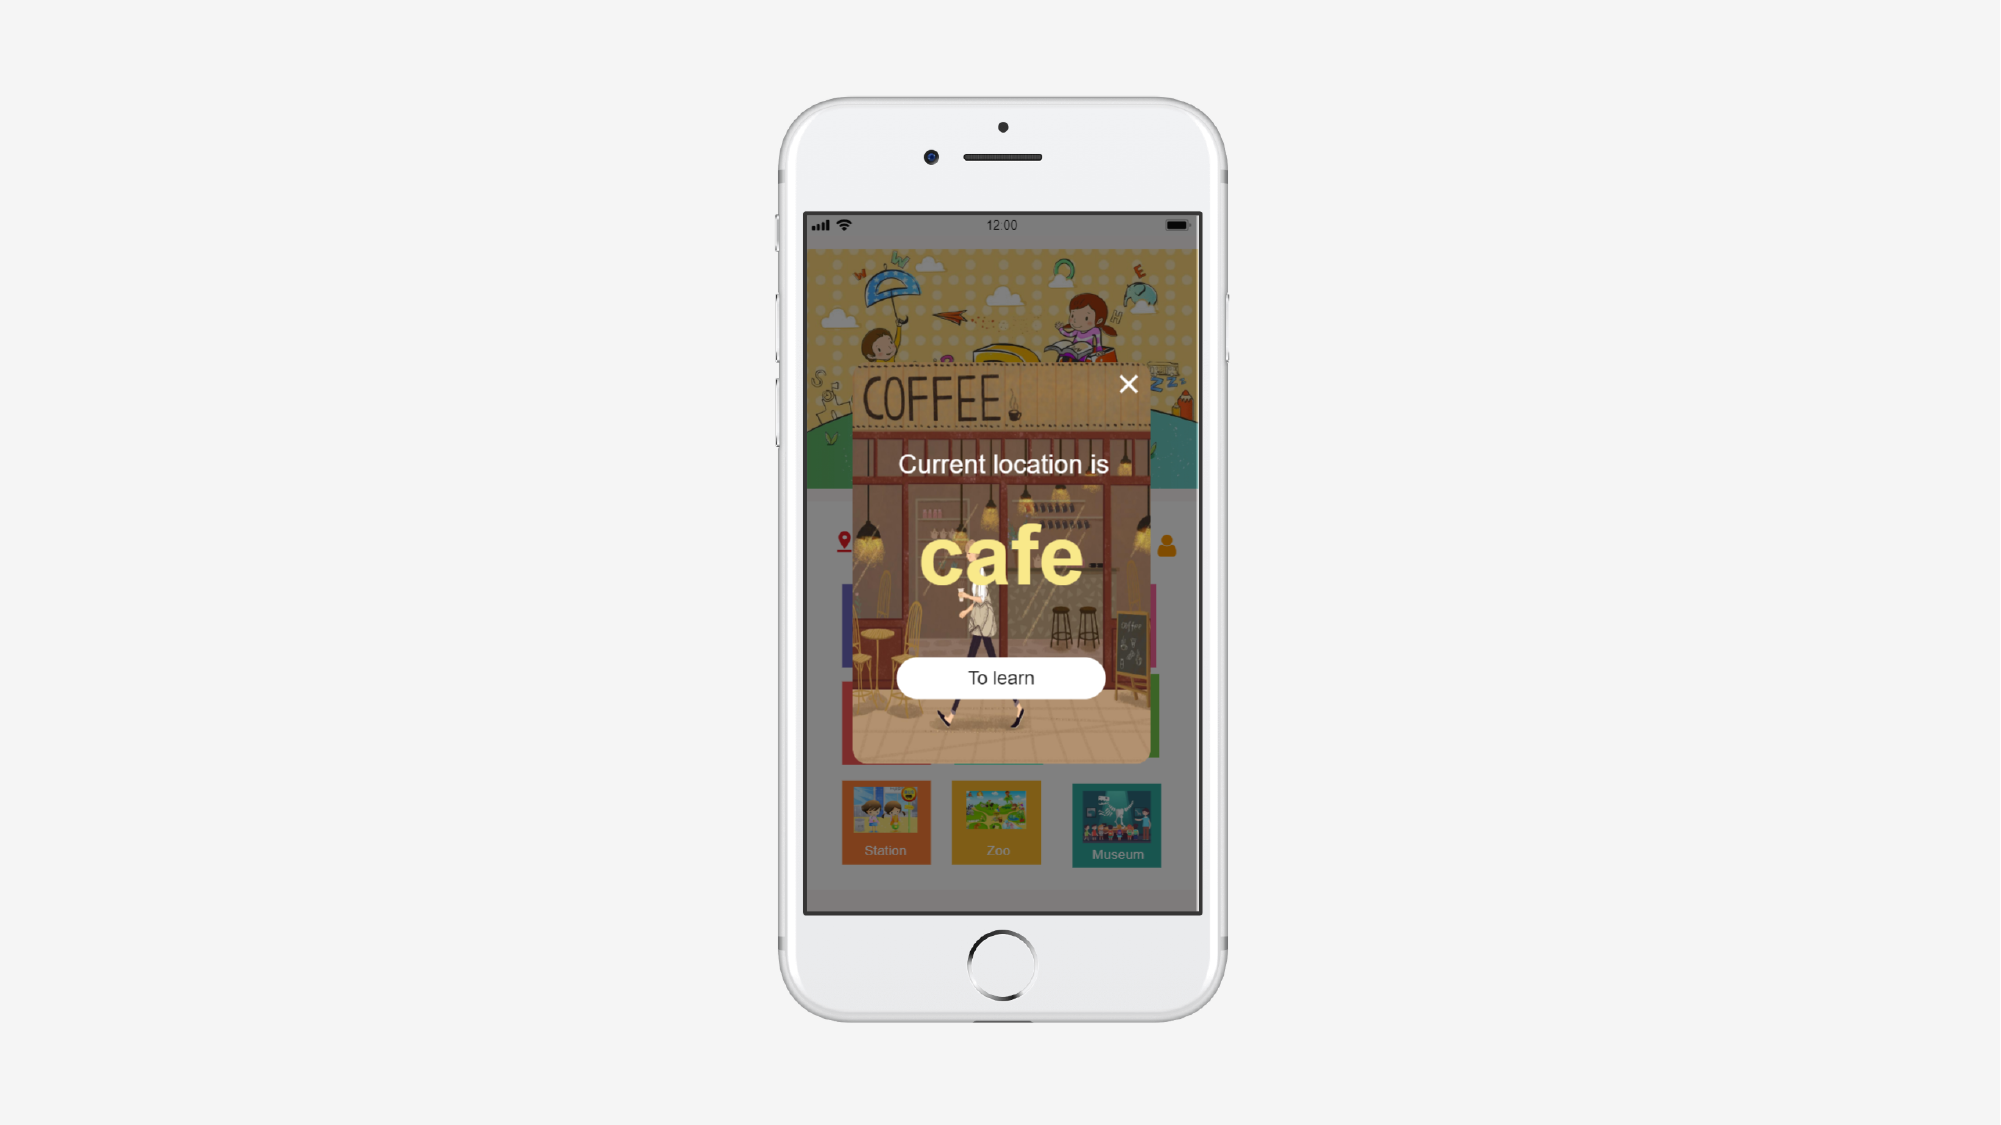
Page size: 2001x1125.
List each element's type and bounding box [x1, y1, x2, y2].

picture [754, 76, 1246, 1048]
